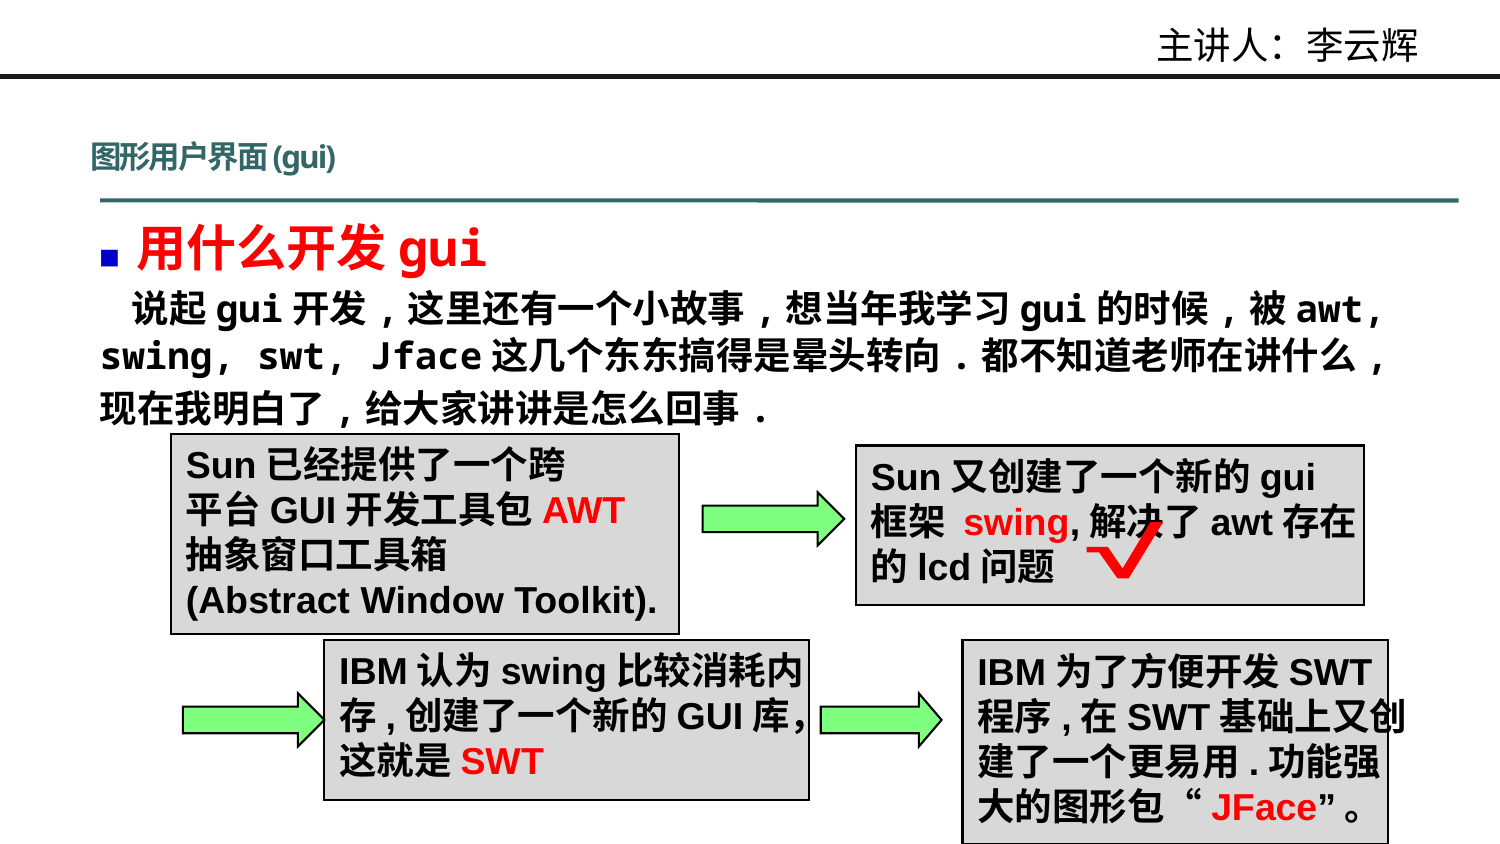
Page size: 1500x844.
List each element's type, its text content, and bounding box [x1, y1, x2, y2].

text_box [182, 693, 324, 747]
title 图形用户界面(gui) [75, 129, 1425, 183]
text_box [702, 492, 845, 546]
text_box Sun又创建了一个新的gui 框架 swing,解决了awt存在 的lcd问题 [856, 445, 1364, 605]
text_box Sun已经提供了一个跨 平台GUI开发工具包AWT 抽象窗口工具箱 (Abstract Window Toolkit). [171, 433, 680, 635]
text_box IBM认为swing比较消耗内 存,创建了一个新的GUI库， 这就是SWT [324, 640, 809, 800]
text_box IBM为了方便开发SWT 程序,在SWT基础上又创 建了一个更易用.功能强 大的图形包“JFace”。 [962, 640, 1388, 844]
text_box [820, 693, 942, 747]
text_box ■ 用什么开发gui 说起gui开发,这里还有一个小故事,想当年我学习gui的时候,被awt, swing, swt, Jface这几个东东搞得是晕头转向.都不知道老师在讲什么,现在我明白了,给大家讲讲是怎么回事. [85, 209, 1412, 494]
